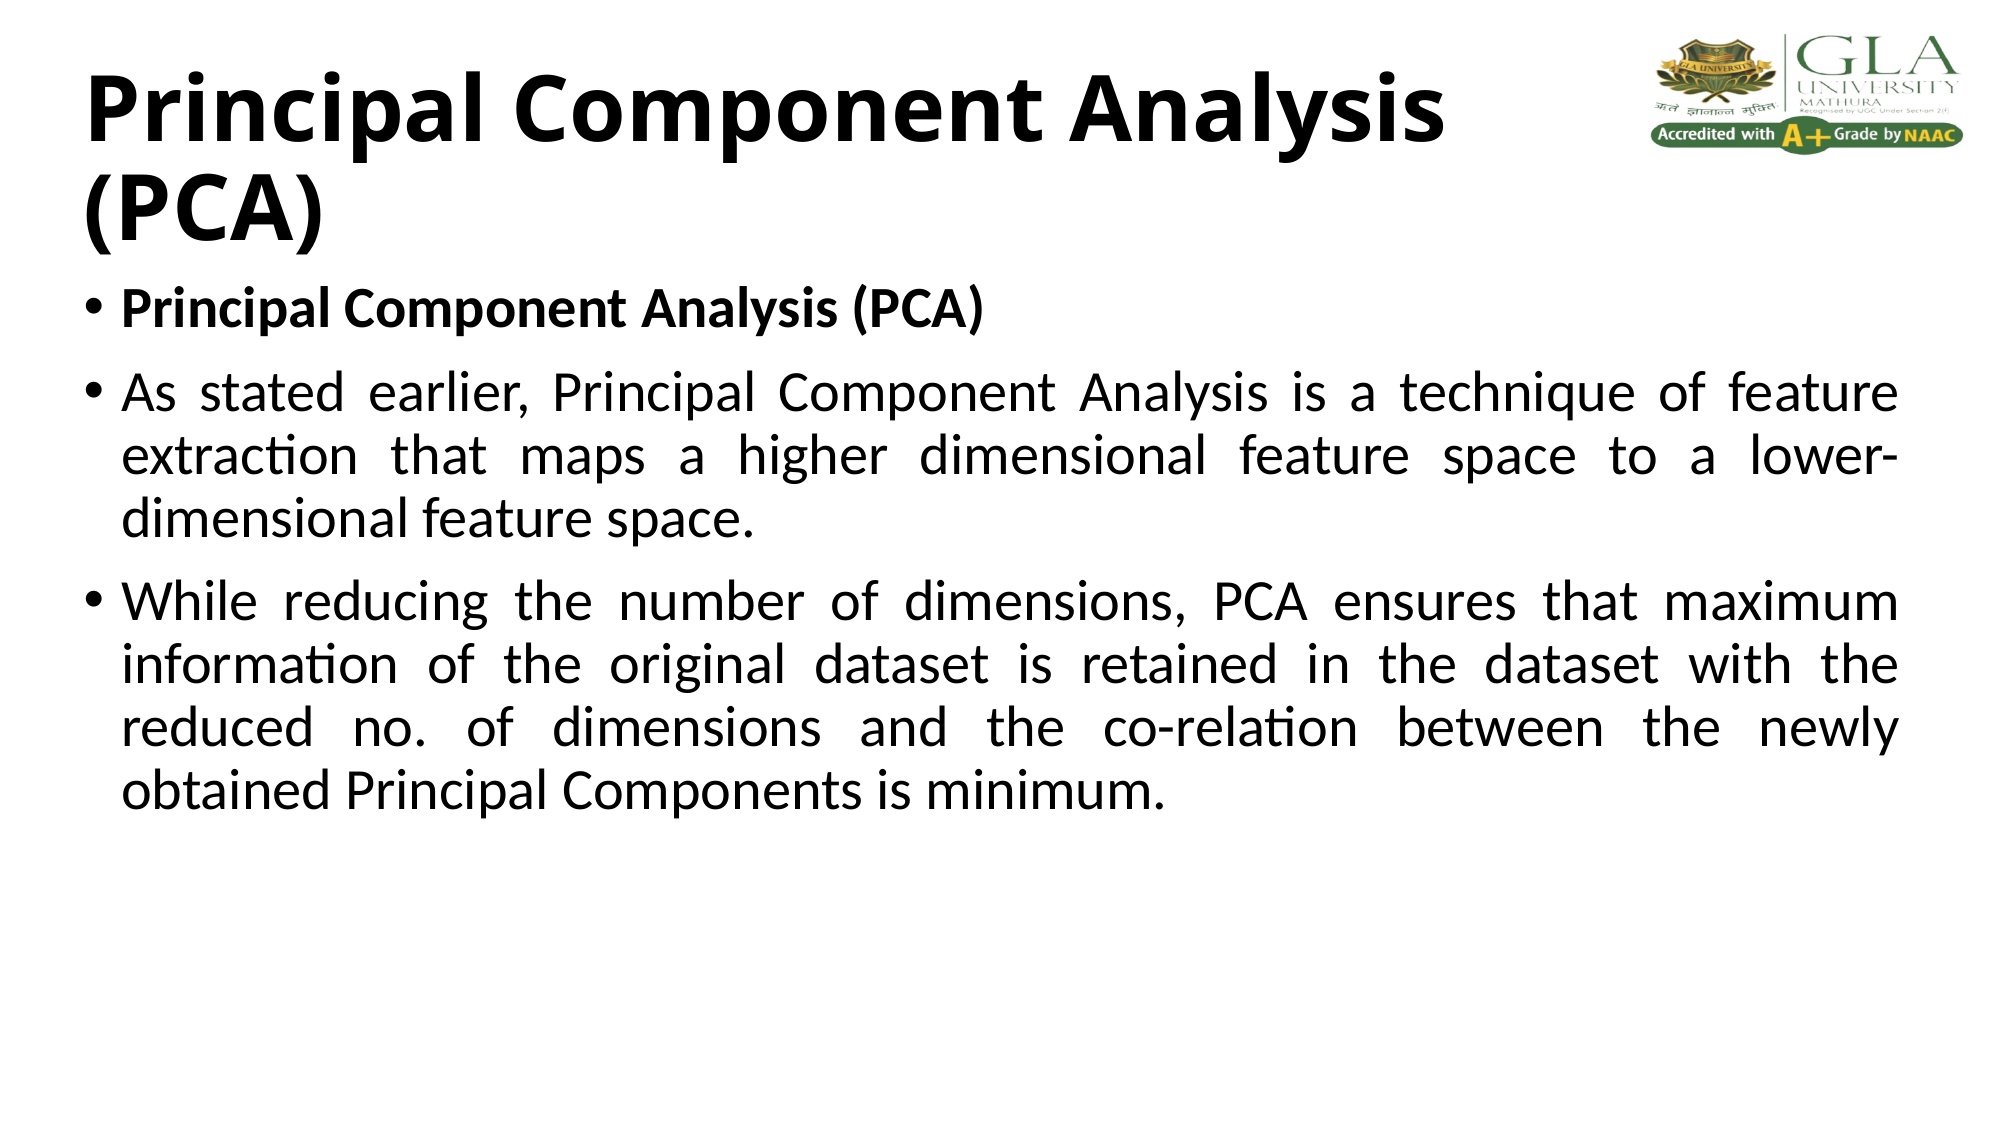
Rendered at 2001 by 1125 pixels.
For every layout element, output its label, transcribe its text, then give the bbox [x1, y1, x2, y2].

title Principal Component Analysis (PCA) [68, 52, 1599, 269]
picture [1635, 0, 1983, 162]
list Principal Component Analysis (PCA) As stated earlier, Principal Component Analysis is a technique of feature extraction that maps a higher dimensional feature space to a lower-dimensional feature space. While reducing the number of dimensions, PCA ensures that maximum information of the original dataset is retained in the dataset with the reduced no. of dimensions and the co-relation between the newly obtained Principal Components is minimum. [68, 269, 1916, 984]
